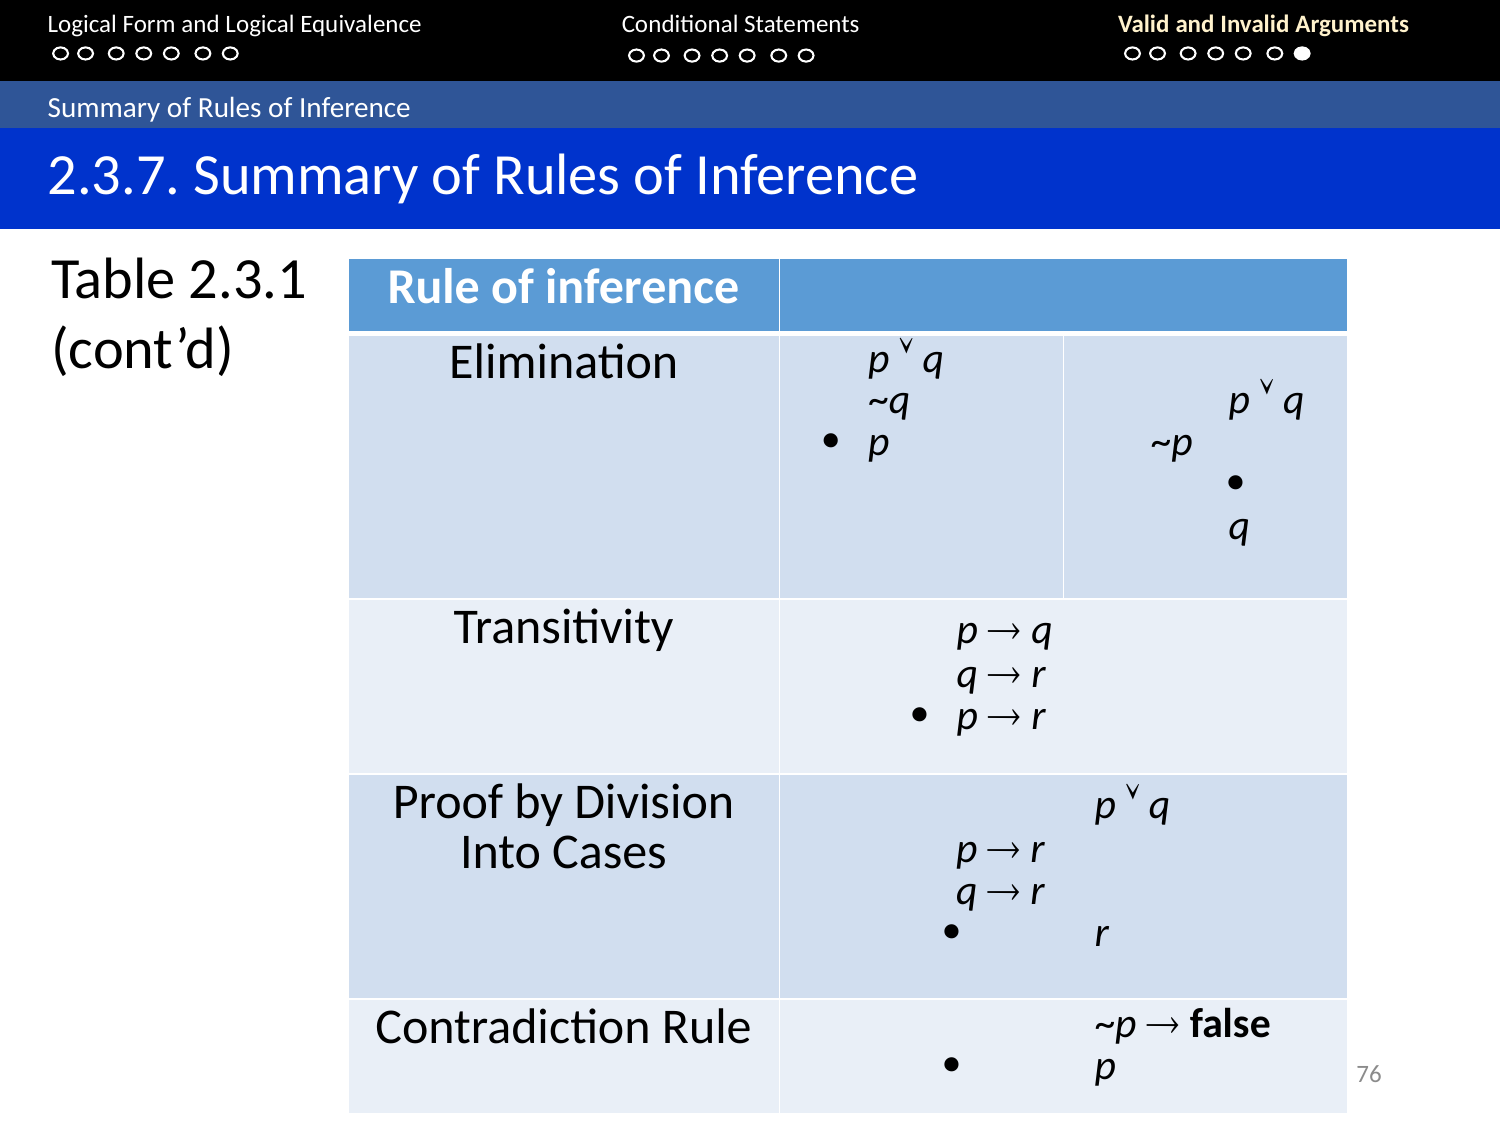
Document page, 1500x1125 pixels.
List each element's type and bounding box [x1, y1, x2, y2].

table_cell [780, 775, 1347, 998]
text_box [36, 232, 344, 388]
slide_number [1349, 1042, 1397, 1103]
text_box [0, 0, 1500, 229]
table_header [780, 259, 1347, 331]
table_cell [349, 600, 779, 773]
table_cell [349, 1000, 779, 1113]
table_header [349, 259, 779, 331]
table_cell [349, 775, 779, 998]
table_cell [780, 1000, 1347, 1113]
table_cell [1064, 336, 1347, 598]
table_cell [349, 336, 779, 598]
table_cell [780, 336, 1063, 598]
table_cell [780, 600, 1347, 773]
